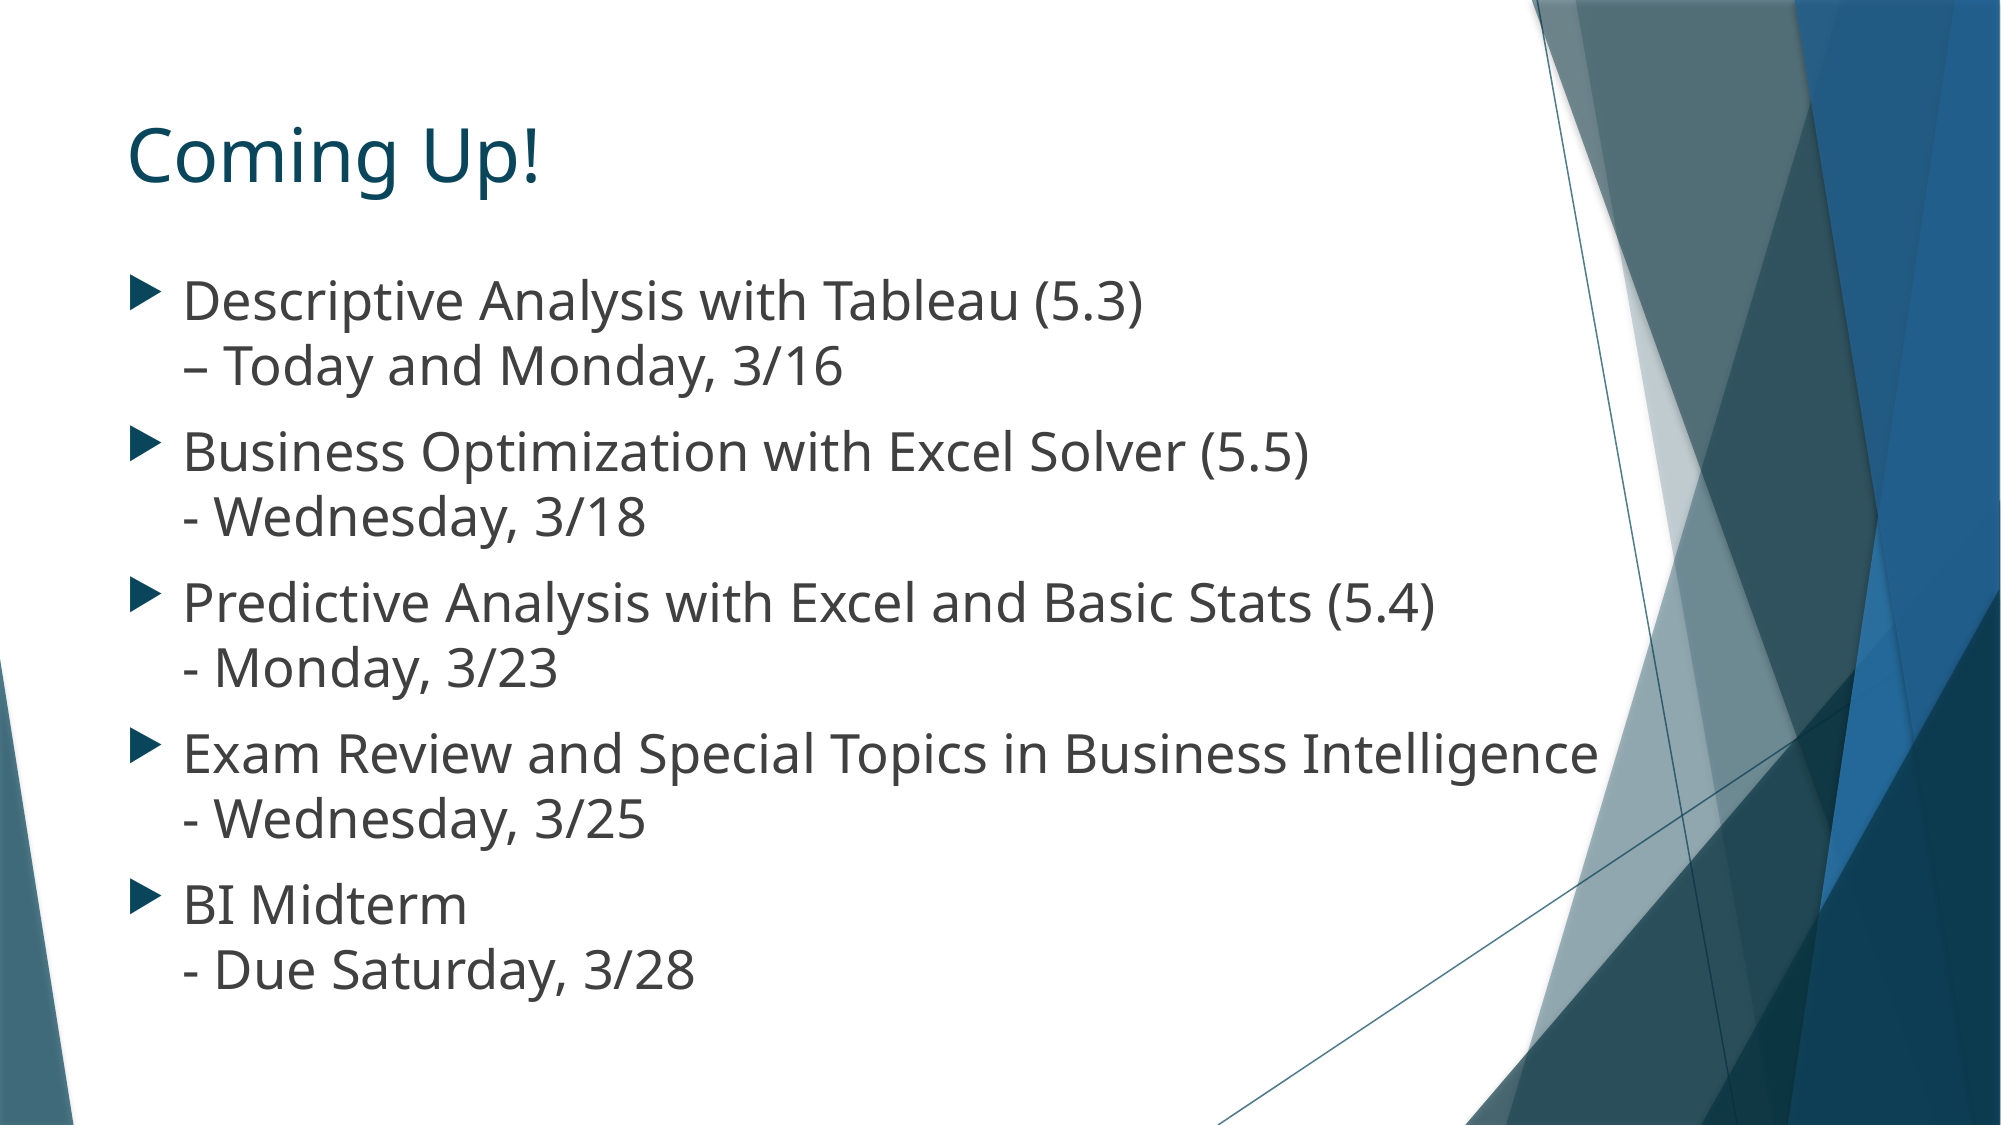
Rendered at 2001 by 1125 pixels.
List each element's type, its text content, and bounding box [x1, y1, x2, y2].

title Coming Up! [111, 99, 1522, 258]
list Descriptive Analysis with Tableau (5.3) – Today and Monday, 3/16 Business Optimization with Excel Solver (5.5) - Wednesday, 3/18 Predictive Analysis with Excel and Basic Stats (5.4) - Monday, 3/23 Exam Review and Special Topics in Business Intelligence - Wednesday, 3/25 BI Midterm - Due Saturday, 3/28 [111, 258, 1637, 1080]
